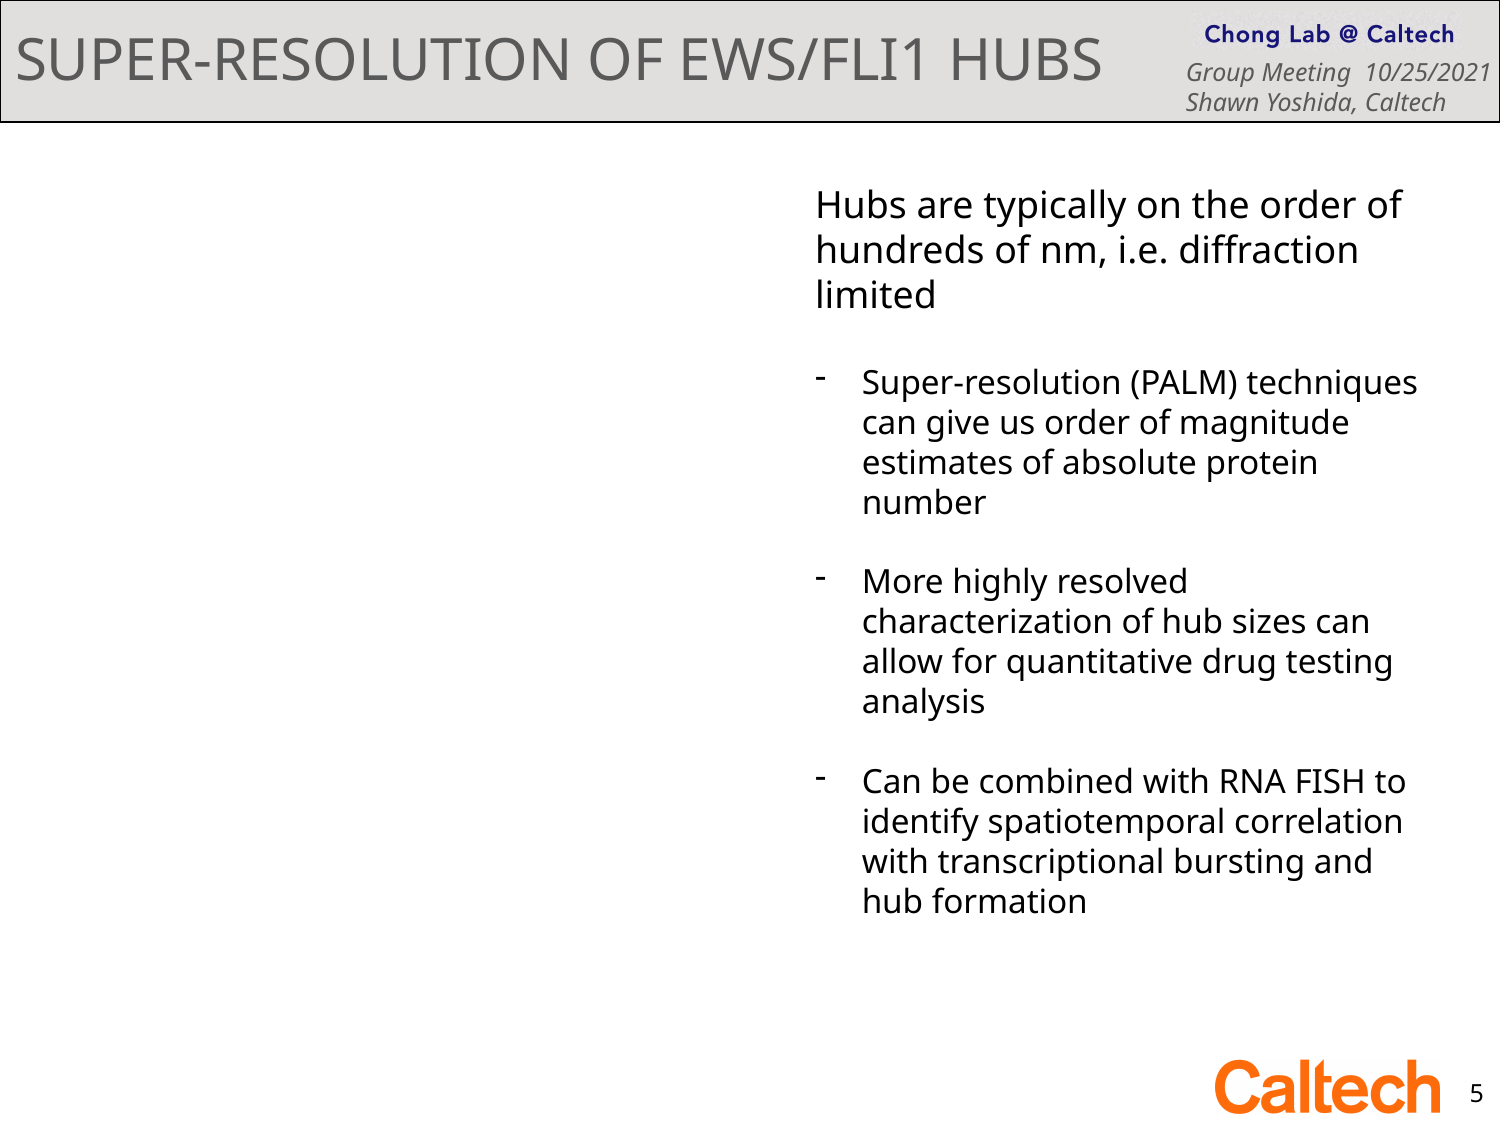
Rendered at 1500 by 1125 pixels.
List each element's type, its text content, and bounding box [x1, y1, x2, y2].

picture [1215, 1059, 1440, 1114]
text_box Hubs are typically on the order of hundreds of nm, i.e. diffraction limited Super-resolution (PALM) techniques can give us order of magnitude estimates of absolute protein number More highly resolved characterization of hub sizes can allow for quantitative drug testing analysis Can be combined with RNA FISH to identify spatiotemporal correlation with transcriptional bursting and hub formation [800, 173, 1453, 973]
picture [1294, 11, 1462, 50]
title Super-resolution of ews/fli1 hubs [0, 0, 1294, 123]
